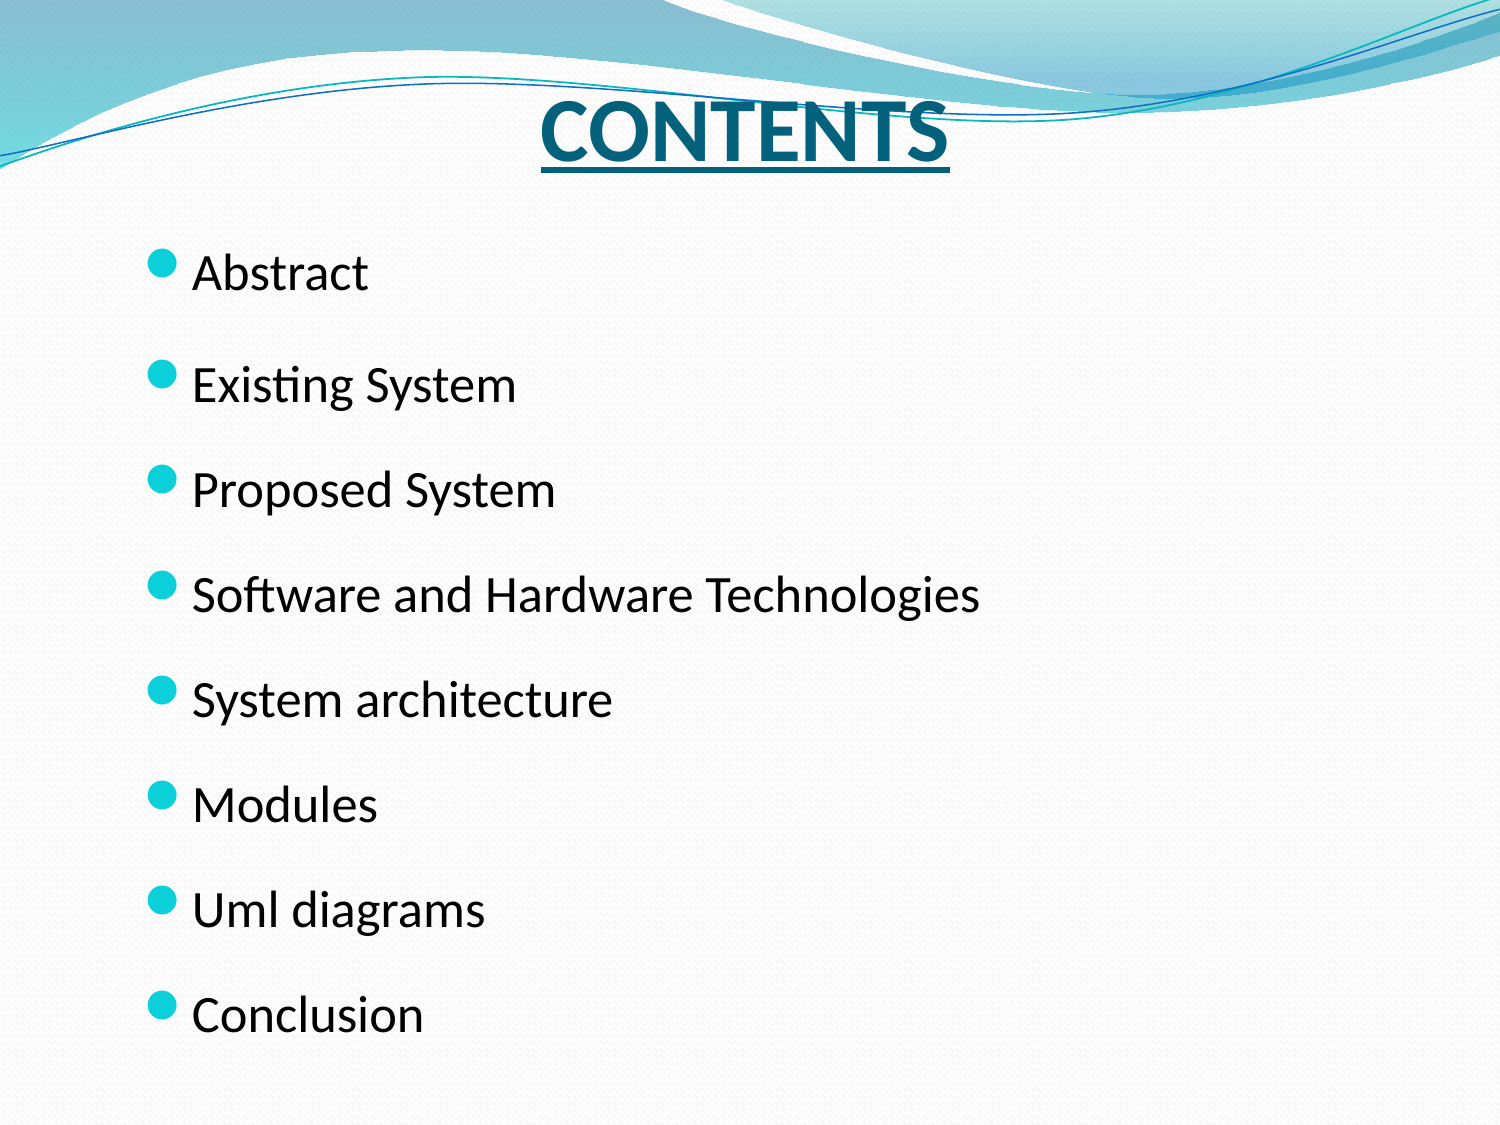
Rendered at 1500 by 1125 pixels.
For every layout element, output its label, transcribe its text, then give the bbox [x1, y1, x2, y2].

title CONTENTS [70, 70, 1421, 180]
list Abstract Existing System Proposed System Software and Hardware Technologies System architecture Modules Uml diagrams Conclusion [128, 199, 1446, 1052]
